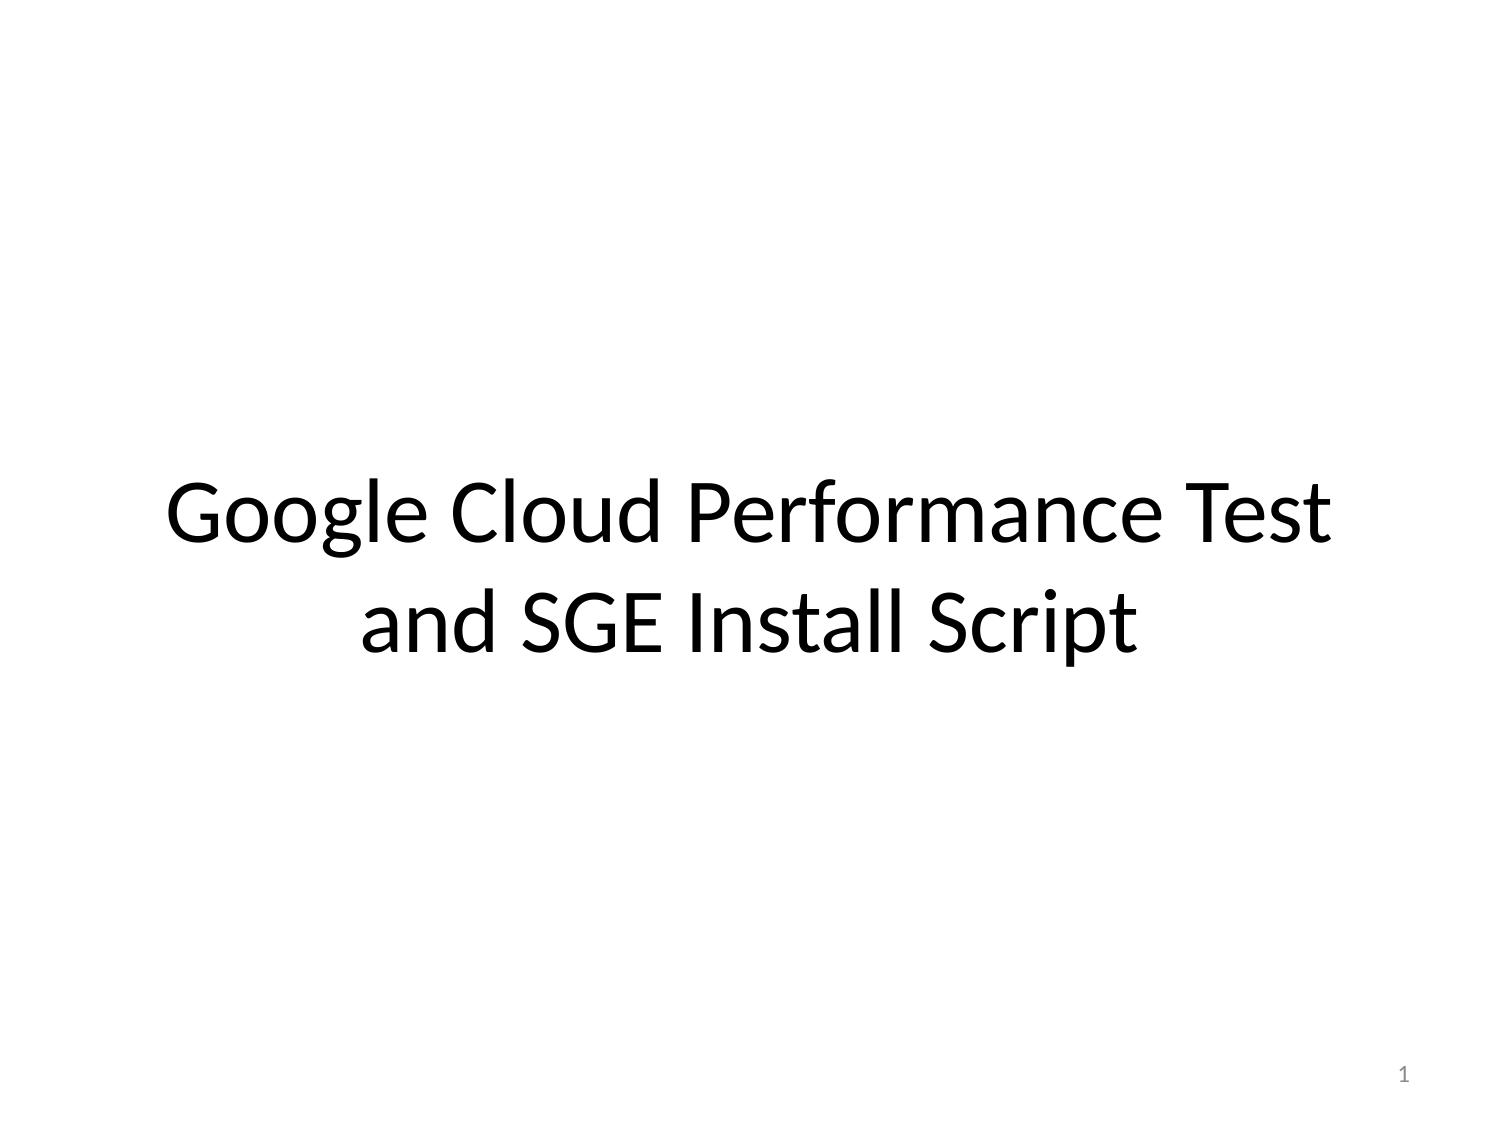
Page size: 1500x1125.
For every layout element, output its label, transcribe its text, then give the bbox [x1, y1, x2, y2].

title Google Cloud Performance Test and SGE Install Script [112, 440, 1388, 682]
slide_number 1 [1074, 1042, 1425, 1103]
